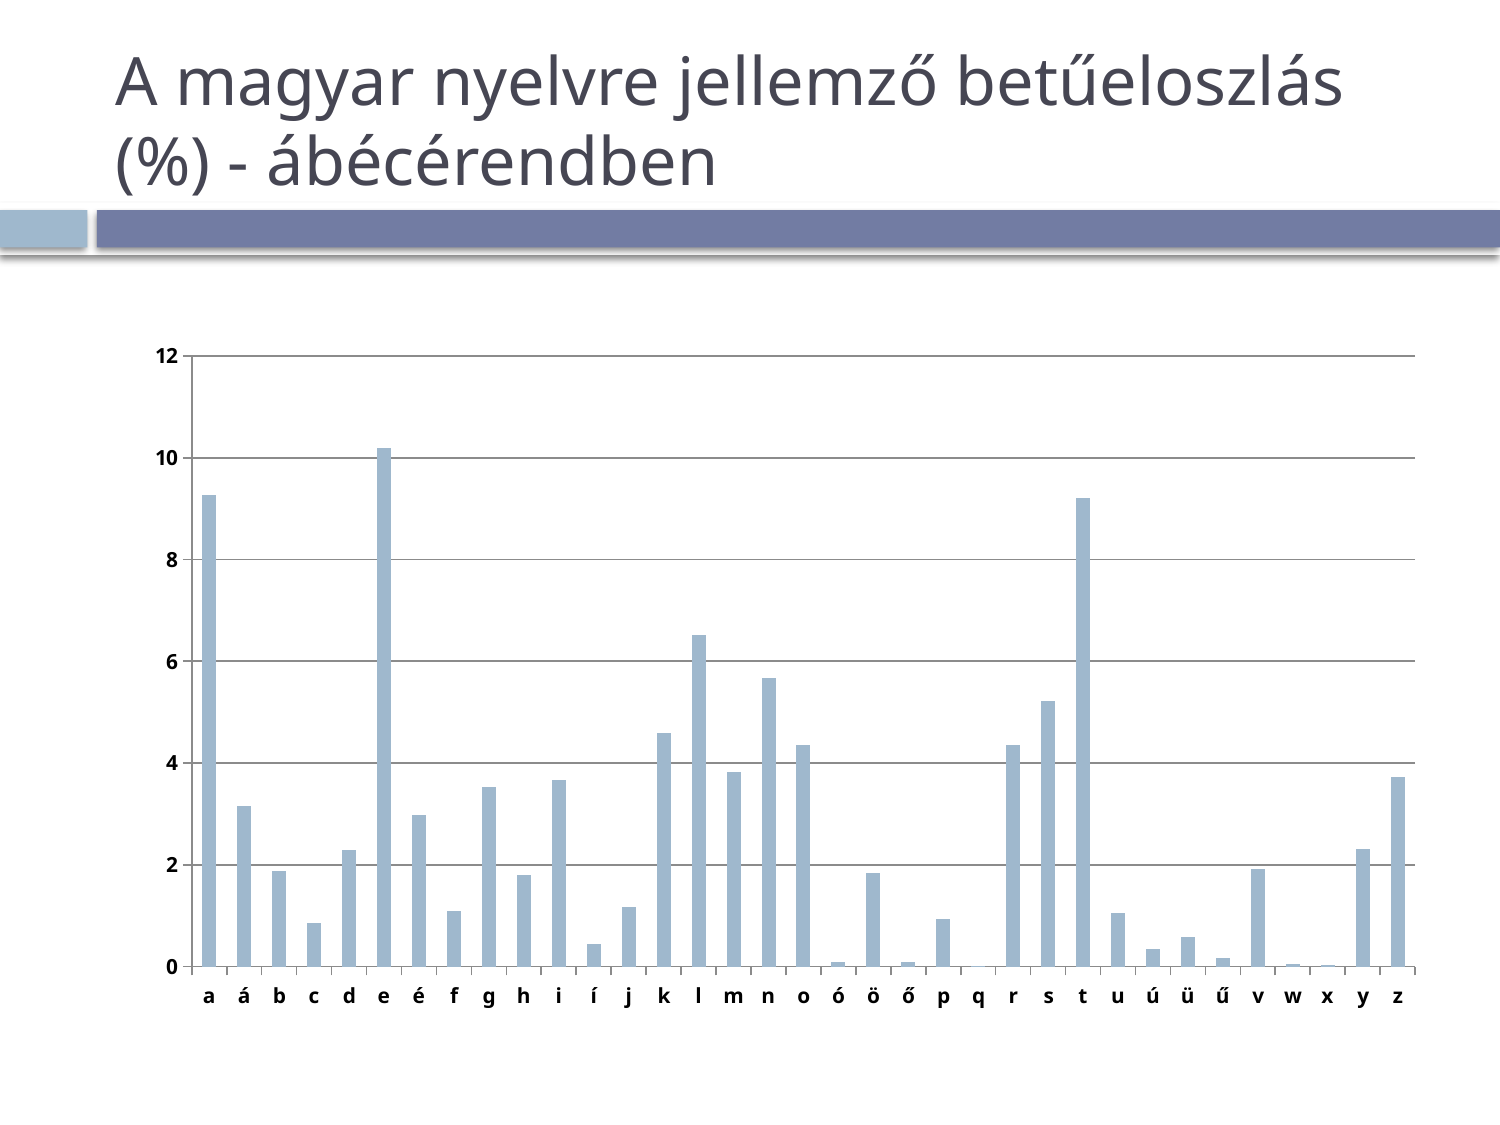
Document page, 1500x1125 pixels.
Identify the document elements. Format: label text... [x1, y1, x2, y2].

chart [128, 327, 1442, 1024]
title A magyar nyelvre jellemző betűeloszlás (%) - ábécérendben [100, 37, 1438, 200]
